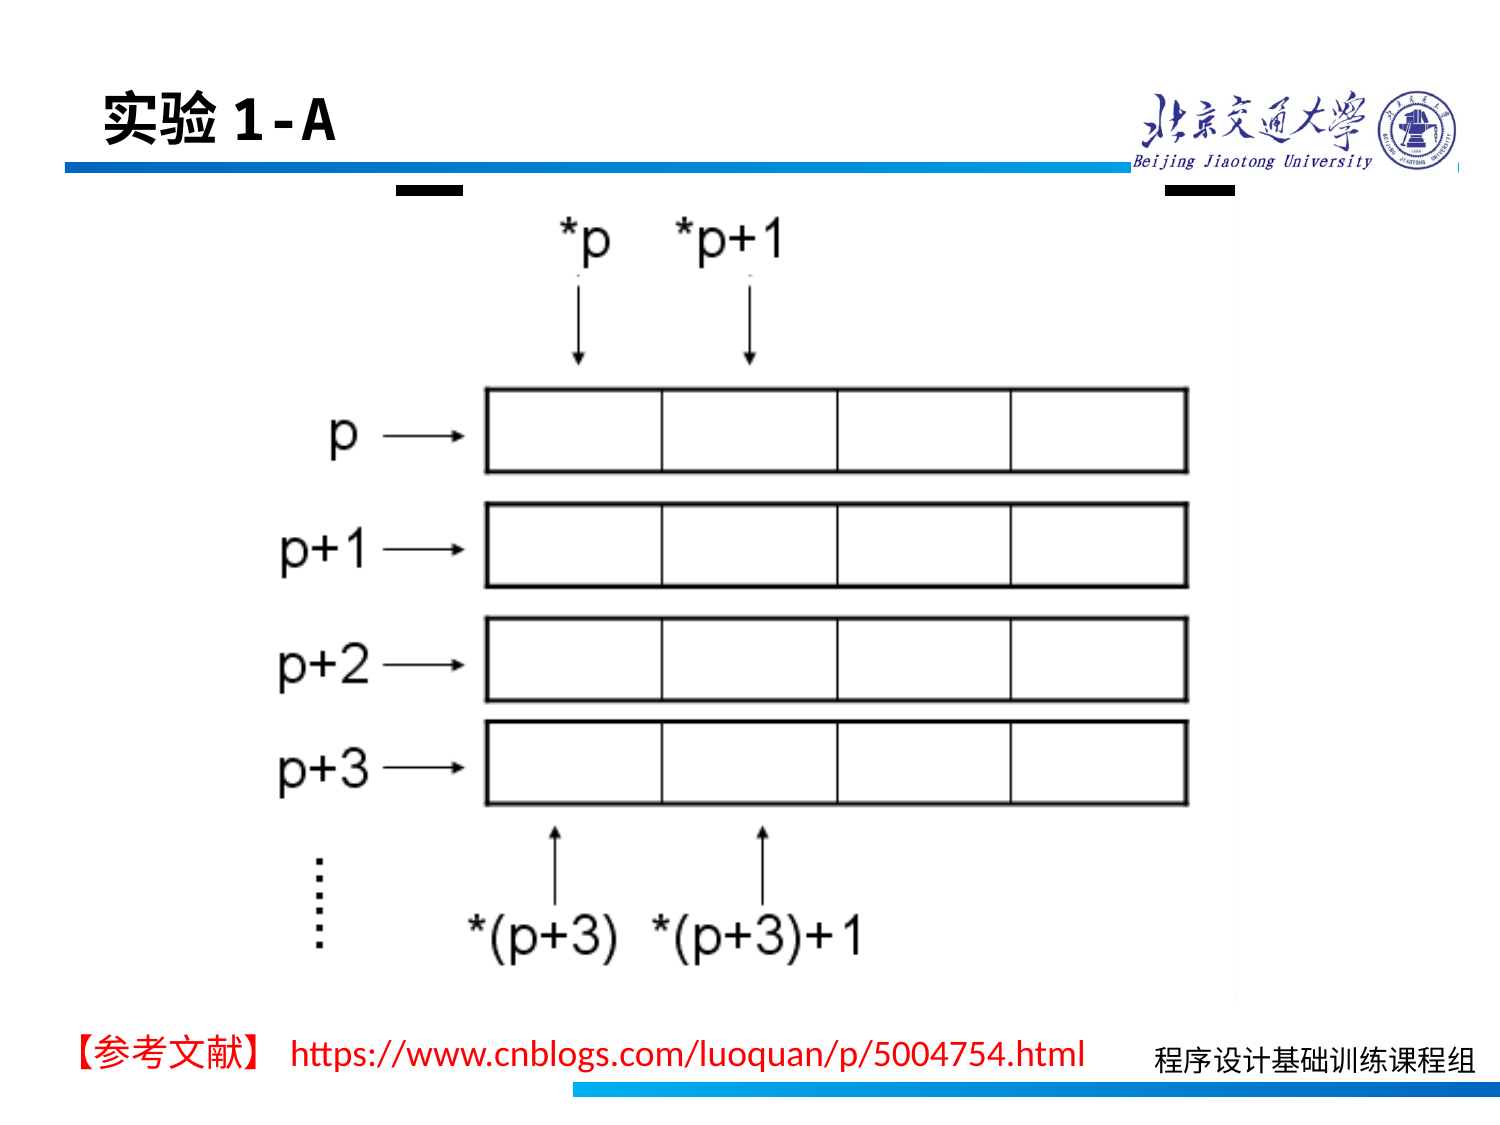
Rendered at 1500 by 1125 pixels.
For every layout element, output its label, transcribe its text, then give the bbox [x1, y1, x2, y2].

text_box 程序设计基础训练课程组 [1139, 1034, 1495, 1085]
text_box 【参考文献】https://www.cnblogs.com/luoquan/p/5004754.html [41, 1021, 1102, 1082]
picture [242, 196, 1235, 1031]
text_box 实验1-A [86, 74, 406, 159]
picture [1131, 83, 1458, 173]
